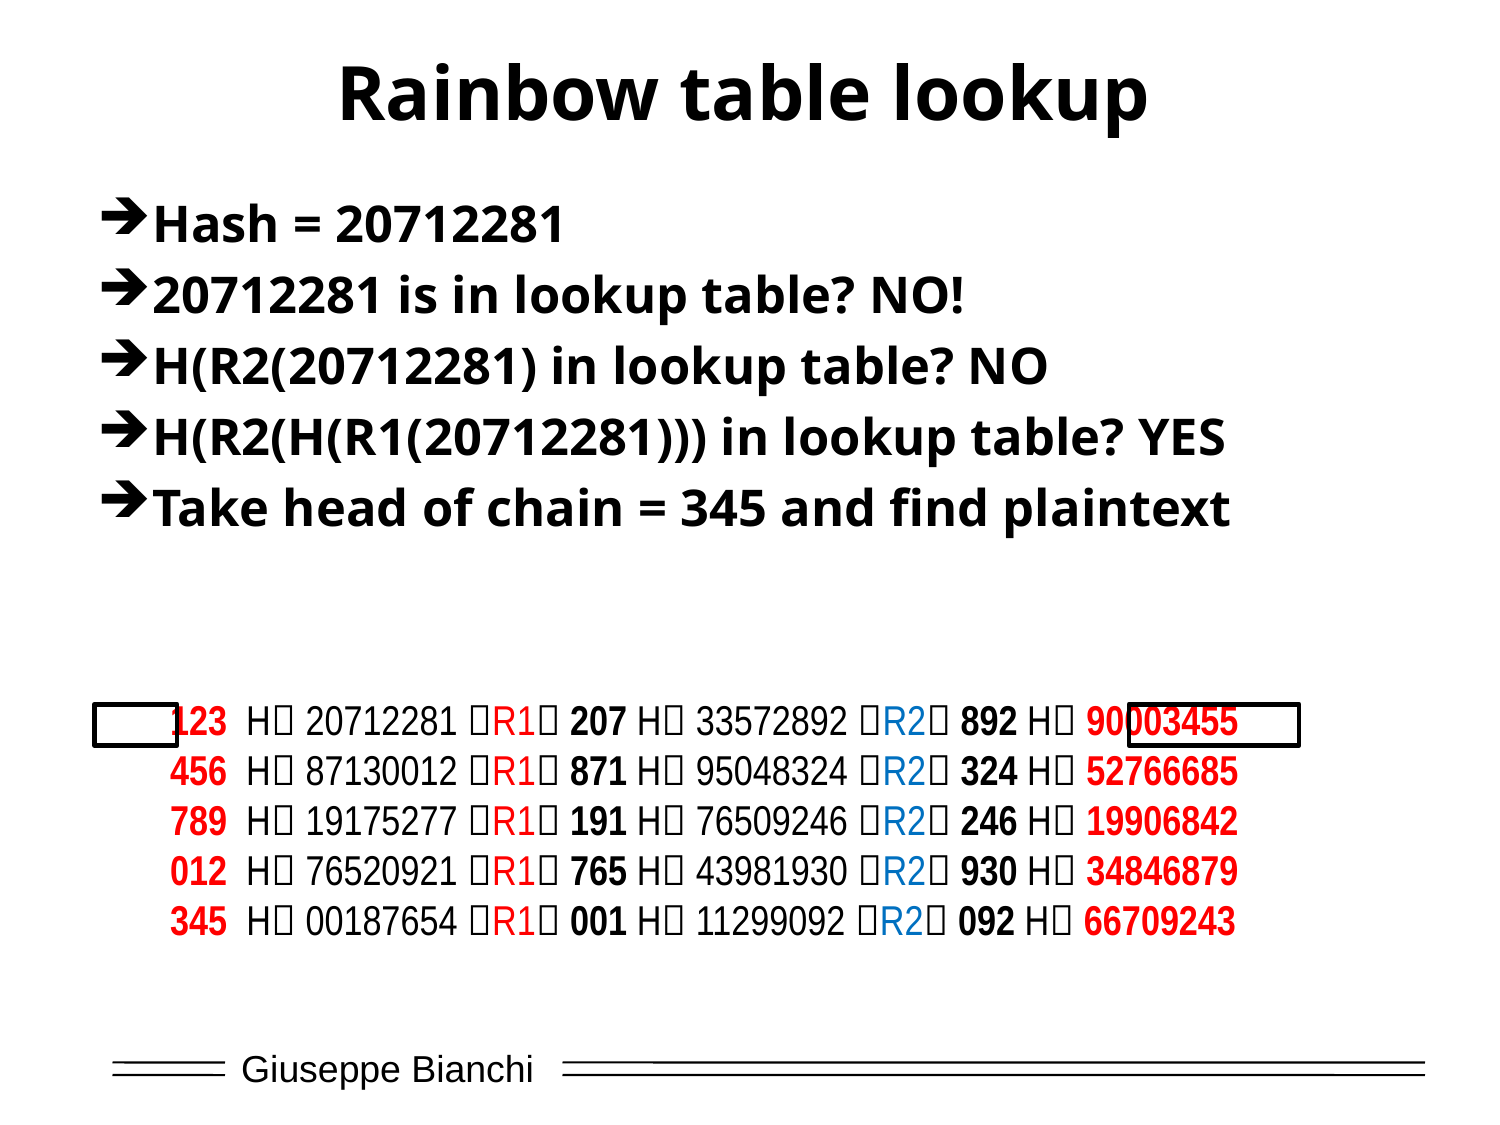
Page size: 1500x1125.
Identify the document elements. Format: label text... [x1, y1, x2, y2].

list Hash = 20712281 20712281 is in lookup table? NO! H(R2(20712281) in lookup table? NO H(R2(H(R1(20712281))) in lookup table? YES Take head of chain = 345 and find plaintext [82, 184, 1471, 551]
title Rainbow table lookup [112, 36, 1376, 144]
text_box 123 H 20712281 R1 207 H 33572892 R2 892 H 90003455 456 H 87130012 R1 871 H 95048324 R2 324 H 52766685 789 H 19175277 R1 191 H 76509246 R2 246 H 19906842 012 H 76520921 R1 765 H 43981930 R2 930 H 34846879 345 H 00187654 R1 001 H 11299092 R2 092 H 66709243 [155, 686, 1254, 952]
text_box [94, 704, 177, 746]
text_box [1129, 704, 1300, 746]
